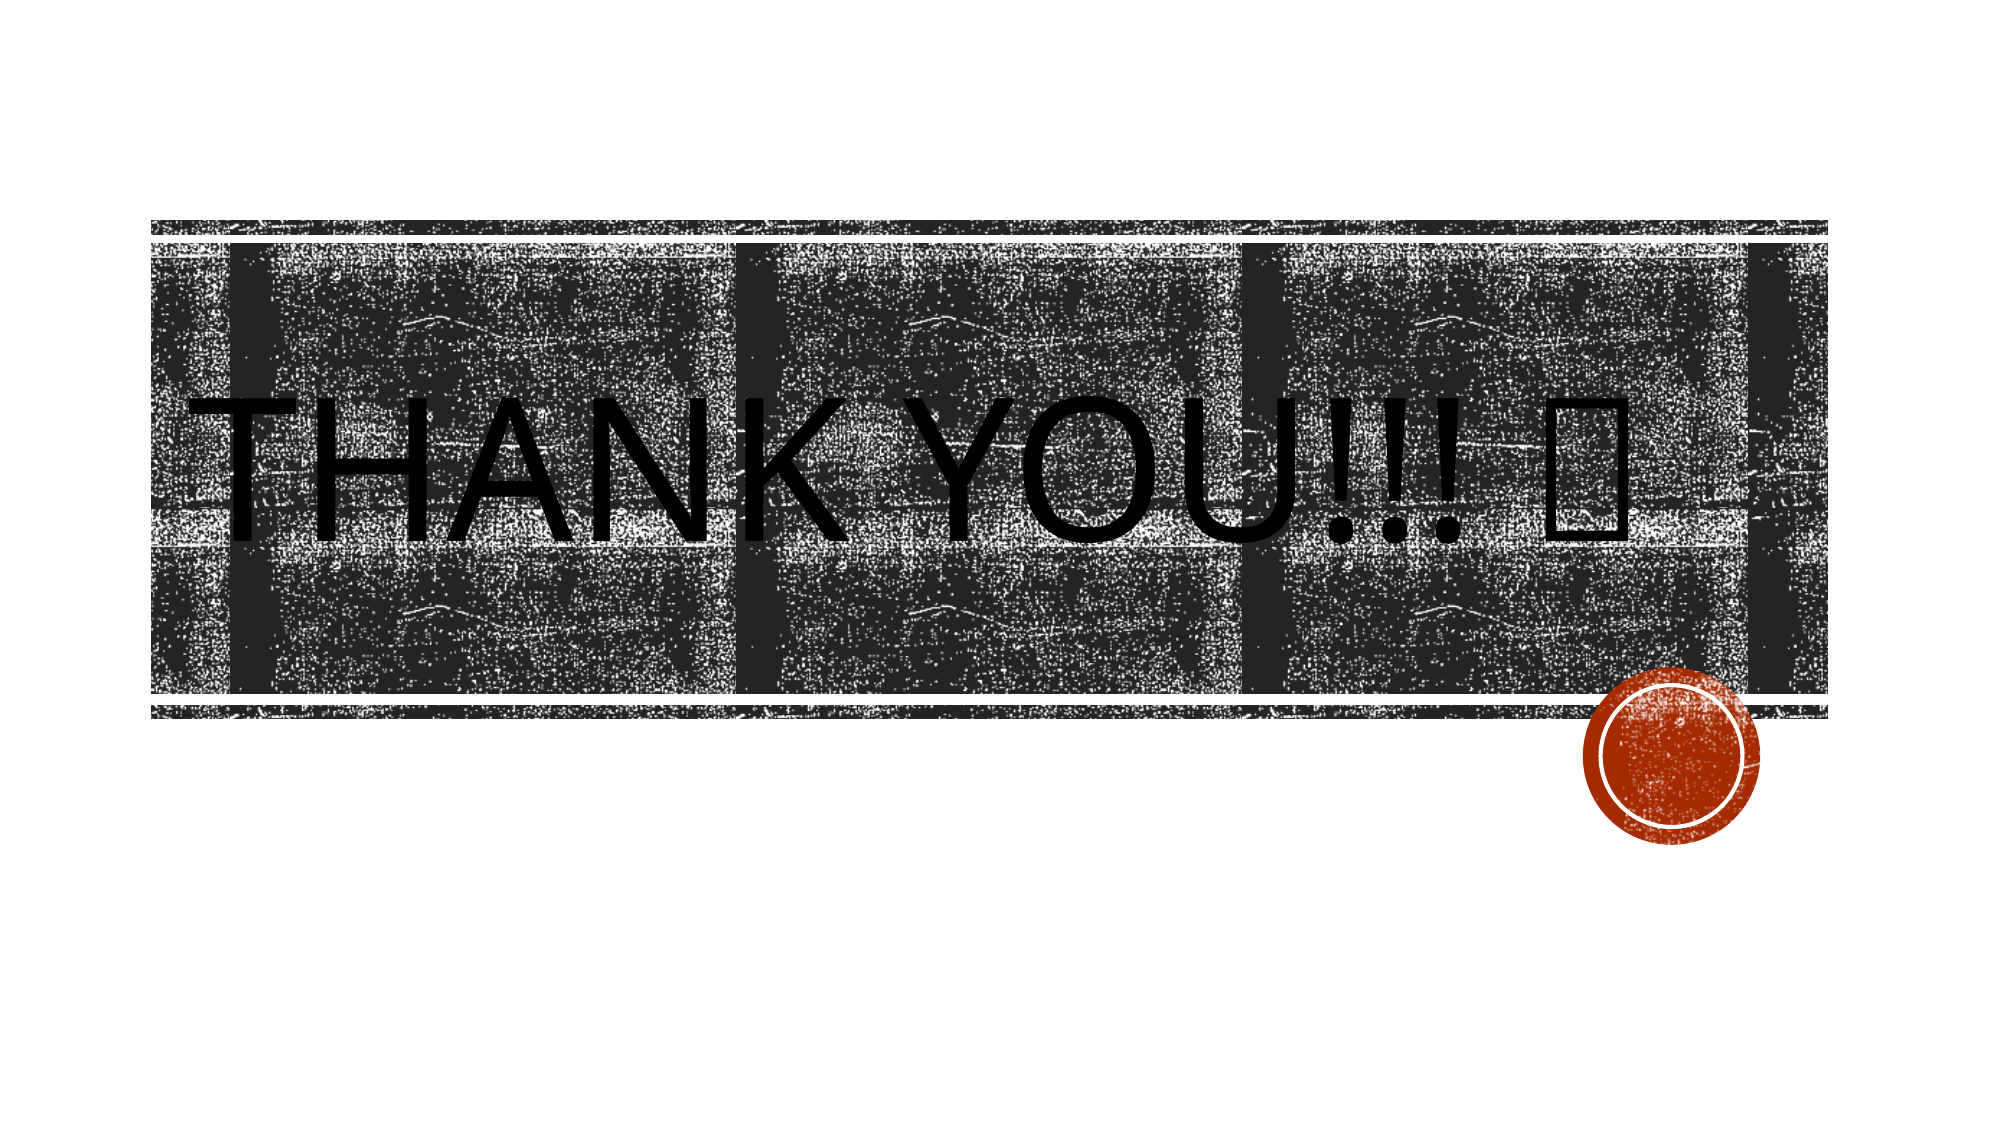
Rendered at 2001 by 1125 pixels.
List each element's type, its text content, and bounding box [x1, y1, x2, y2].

title THANK YOU!!!  [172, 234, 1808, 733]
